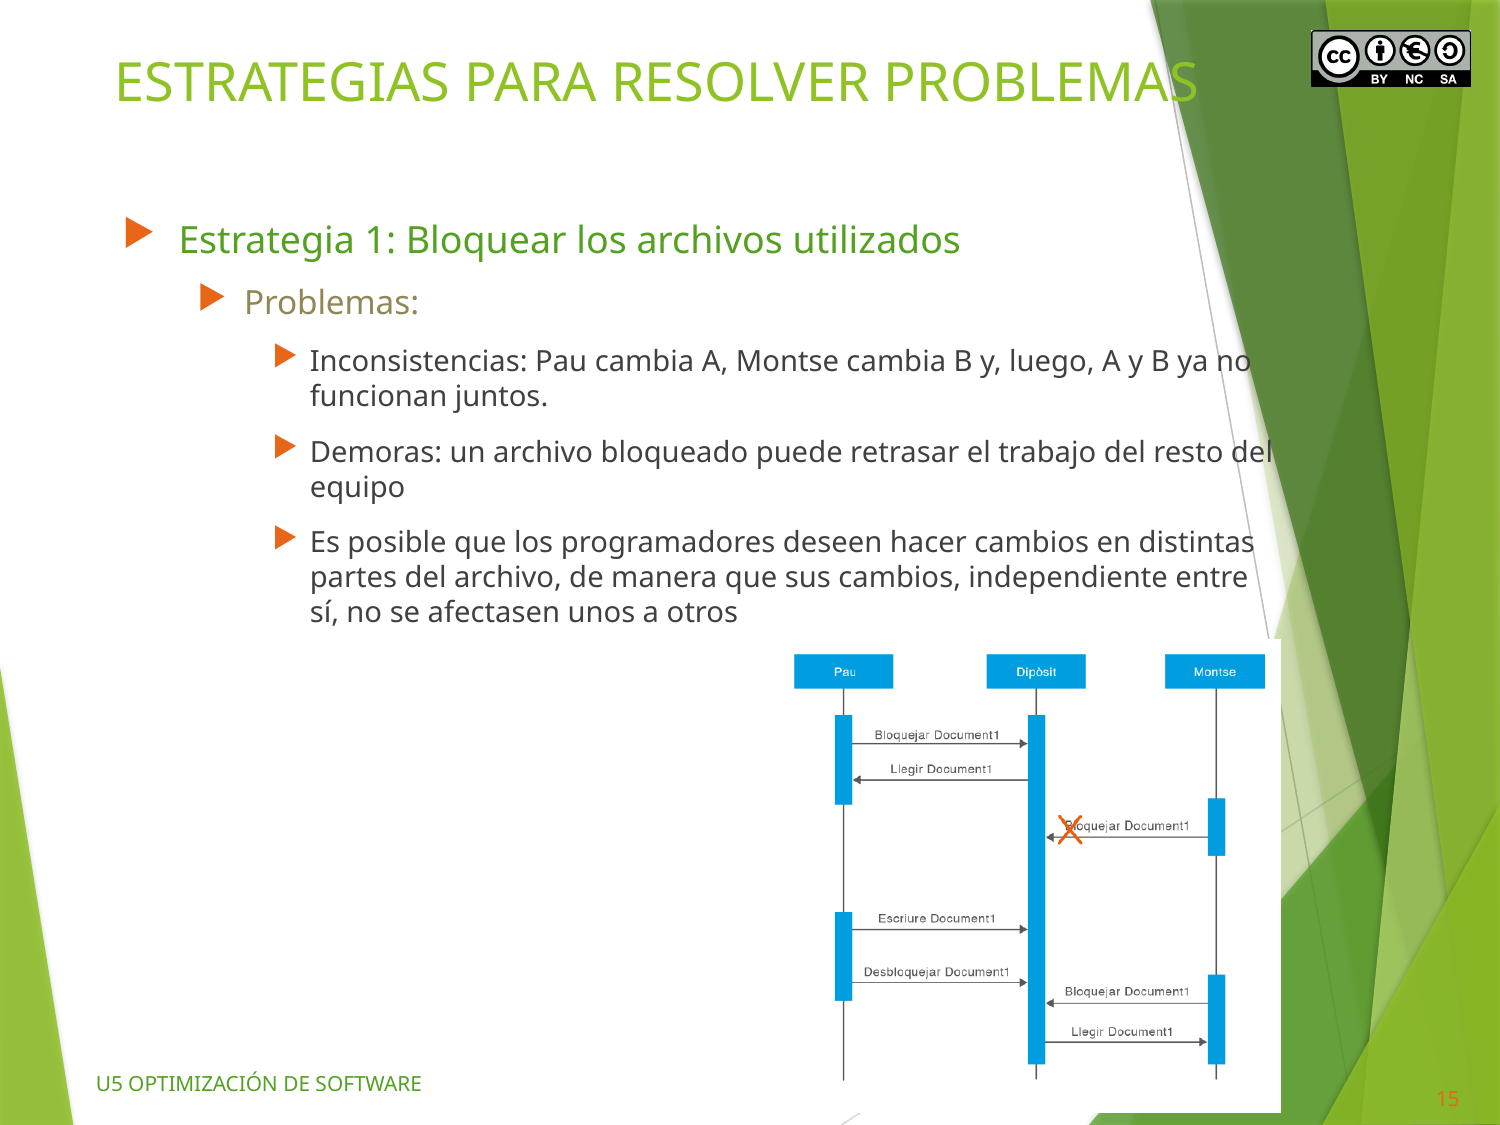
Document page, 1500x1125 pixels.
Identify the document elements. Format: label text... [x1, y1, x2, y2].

picture [778, 639, 1282, 1113]
picture [1311, 30, 1471, 87]
title ESTRATEGIAS PARA RESOLVER PROBLEMAS [99, 39, 1235, 149]
list Estrategia 1: Bloquear los archivos utilizados Problemas: Inconsistencias: Pau cambia A, Montse cambia B y, luego, A y B ya no funcionan juntos. Demoras: un archivo bloqueado puede retrasar el trabajo del resto del equipo Es posible que los programadores deseen hacer cambios en distintas partes del archivo, de manera que sus cambios, independiente entre sí, no se afectasen unos a otros [107, 208, 1300, 1012]
